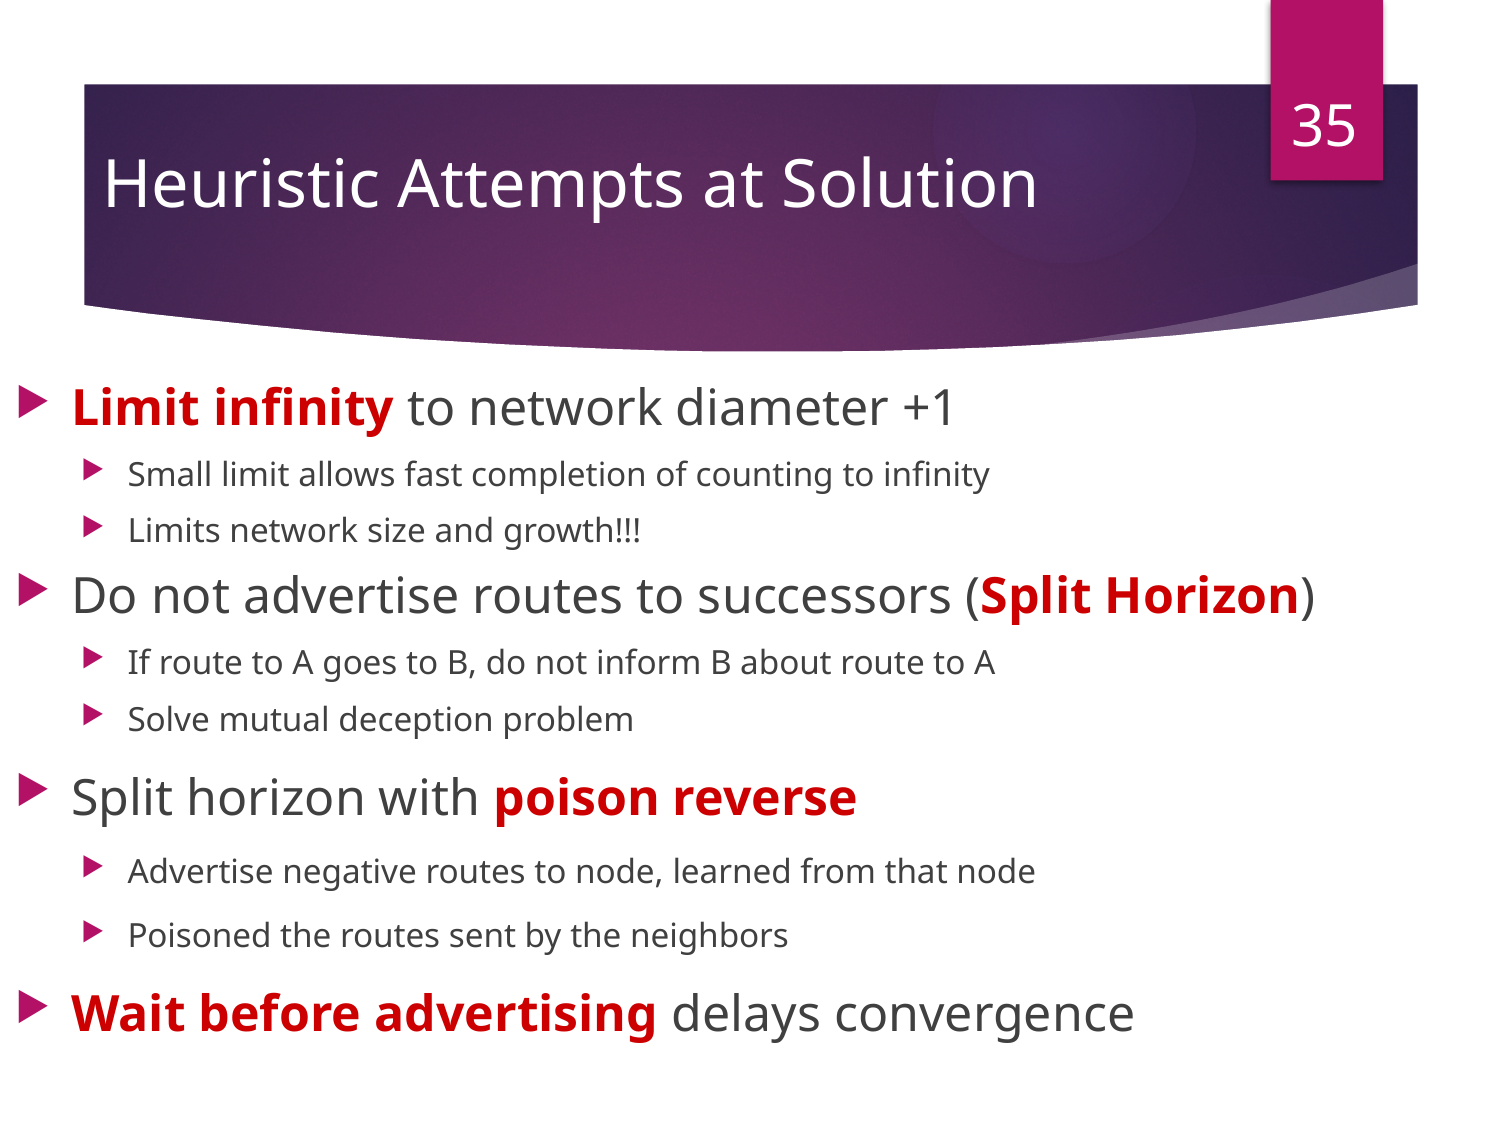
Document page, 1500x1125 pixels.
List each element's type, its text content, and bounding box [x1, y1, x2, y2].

slide_number 35 [1259, 48, 1390, 175]
title Heuristic Attempts at Solution [87, 87, 1363, 275]
list Limit infinity to network diameter +1 Small limit allows fast completion of counting to infinity Limits network size and growth!!! Do not advertise routes to successors (Split Horizon) If route to A goes to B, do not inform B about route to A Solve mutual deception problem Split horizon with poison reverse Advertise negative routes to node, learned from that node Poisoned the routes sent by the neighbors Wait before advertising delays convergence [0, 375, 1453, 975]
